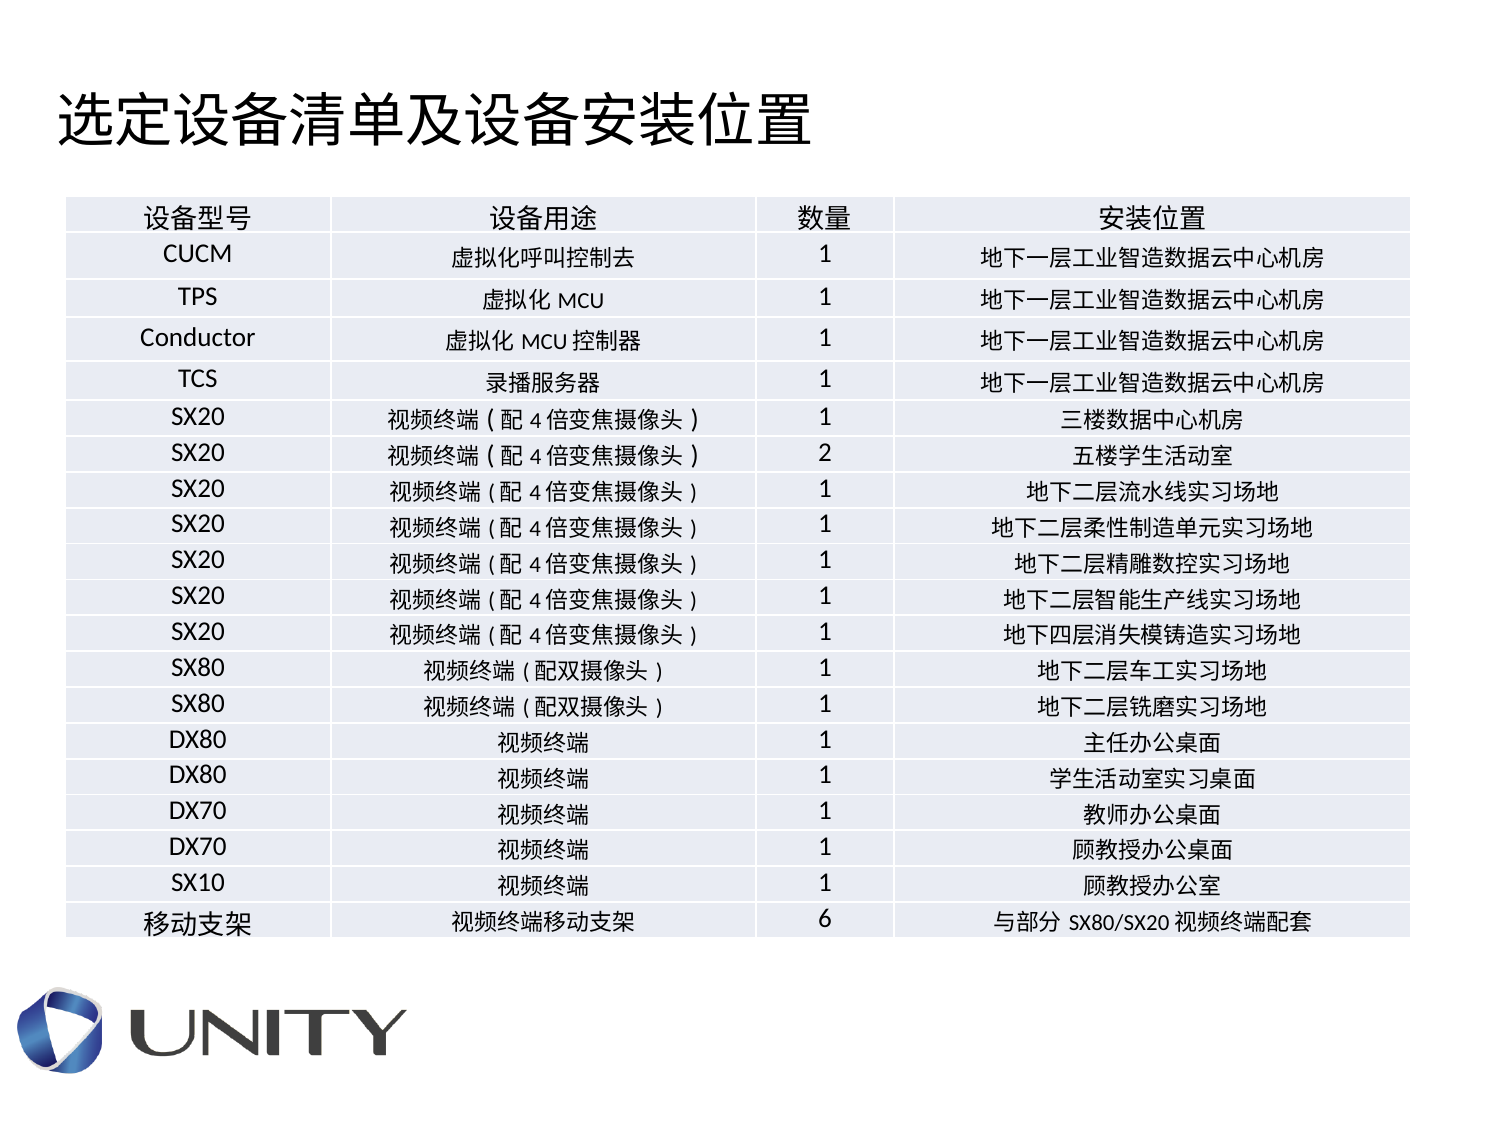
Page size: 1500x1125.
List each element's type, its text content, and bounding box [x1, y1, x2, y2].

table_cell 1 [757, 795, 893, 829]
table_cell DX80 [66, 760, 330, 794]
table_cell 视频终端(配双摄像头) [332, 652, 755, 686]
table_cell 1 [757, 688, 893, 722]
table_cell SX20 [66, 437, 330, 471]
table_cell TCS [66, 362, 330, 399]
table_cell 1 [757, 473, 893, 507]
table_cell 视频终端移动支架 [332, 903, 755, 937]
table_cell 1 [757, 724, 893, 758]
table_cell 视频终端(配双摄像头) [332, 688, 755, 722]
table_cell DX70 [66, 795, 330, 829]
table_cell 三楼数据中心机房 [895, 401, 1410, 435]
table_cell 地下一层工业智造数据云中心机房 [895, 280, 1410, 316]
table_cell 顾教授办公桌面 [895, 831, 1410, 865]
table_cell 视频终端(配4倍变焦摄像头) [332, 616, 755, 650]
table_cell Conductor [66, 318, 330, 360]
table_cell 视频终端(配4倍变焦摄像头) [332, 437, 755, 471]
table_header 设备用途 [332, 197, 755, 231]
table_cell SX20 [66, 580, 330, 614]
table_cell 地下四层消失模铸造实习场地 [895, 616, 1410, 650]
table_cell 学生活动室实习桌面 [895, 760, 1410, 794]
table_cell 虚拟化呼叫控制去 [332, 233, 755, 278]
table_cell 1 [757, 233, 893, 278]
table_cell 移动支架 [66, 903, 330, 937]
table_cell 1 [757, 318, 893, 360]
table_cell 地下一层工业智造数据云中心机房 [895, 233, 1410, 278]
table_cell 6 [757, 903, 893, 937]
table_cell SX20 [66, 544, 330, 579]
table_cell 1 [757, 509, 893, 543]
table_cell SX20 [66, 616, 330, 650]
table_cell 地下二层流水线实习场地 [895, 473, 1410, 507]
table_cell DX70 [66, 831, 330, 865]
table_cell 视频终端(配4倍变焦摄像头) [332, 544, 755, 579]
table_cell 地下一层工业智造数据云中心机房 [895, 318, 1410, 360]
table_cell 视频终端 [332, 760, 755, 794]
table_cell 1 [757, 867, 893, 901]
table_cell 地下二层精雕数控实习场地 [895, 544, 1410, 579]
table_cell 1 [757, 580, 893, 614]
table_cell SX10 [66, 867, 330, 901]
table_cell 视频终端 [332, 795, 755, 829]
table_cell 视频终端 [332, 724, 755, 758]
table_cell 视频终端(配4倍变焦摄像头) [332, 473, 755, 507]
table_cell 1 [757, 760, 893, 794]
text_box 选定设备清单及设备安装位置 [41, 75, 1046, 161]
table_cell DX80 [66, 724, 330, 758]
table_cell SX20 [66, 401, 330, 435]
table_cell 地下二层智能生产线实习场地 [895, 580, 1410, 614]
table_cell 地下一层工业智造数据云中心机房 [895, 362, 1410, 399]
table_cell 虚拟化MCU控制器 [332, 318, 755, 360]
table_cell 主任办公桌面 [895, 724, 1410, 758]
table_cell SX20 [66, 473, 330, 507]
table_cell 1 [757, 362, 893, 399]
table_cell SX20 [66, 509, 330, 543]
table_cell 视频终端(配4倍变焦摄像头) [332, 580, 755, 614]
table_cell 地下二层铣磨实习场地 [895, 688, 1410, 722]
table_cell 与部分SX80/SX20视频终端配套 [895, 903, 1410, 937]
table_cell 1 [757, 280, 893, 316]
table_cell SX80 [66, 652, 330, 686]
table_cell 录播服务器 [332, 362, 755, 399]
table_cell 1 [757, 831, 893, 865]
table_cell 虚拟化MCU [332, 280, 755, 316]
table_cell 地下二层车工实习场地 [895, 652, 1410, 686]
table_cell 五楼学生活动室 [895, 437, 1410, 471]
table_cell 顾教授办公室 [895, 867, 1410, 901]
table_cell 2 [757, 437, 893, 471]
table_cell 视频终端 [332, 831, 755, 865]
table_header 安装位置 [895, 197, 1410, 231]
table_header 数量 [757, 197, 893, 231]
table_cell 1 [757, 401, 893, 435]
table_cell 1 [757, 544, 893, 579]
table_cell 1 [757, 616, 893, 650]
table_cell 视频终端(配4倍变焦摄像头) [332, 401, 755, 435]
table_cell SX80 [66, 688, 330, 722]
picture [17, 987, 408, 1077]
table_cell 视频终端 [332, 867, 755, 901]
table_cell 视频终端(配4倍变焦摄像头) [332, 509, 755, 543]
table_cell 教师办公桌面 [895, 795, 1410, 829]
table_cell 地下二层柔性制造单元实习场地 [895, 509, 1410, 543]
table_cell CUCM [66, 233, 330, 278]
table_cell TPS [66, 280, 330, 316]
table_cell 1 [757, 652, 893, 686]
table_header 设备型号 [66, 197, 330, 231]
